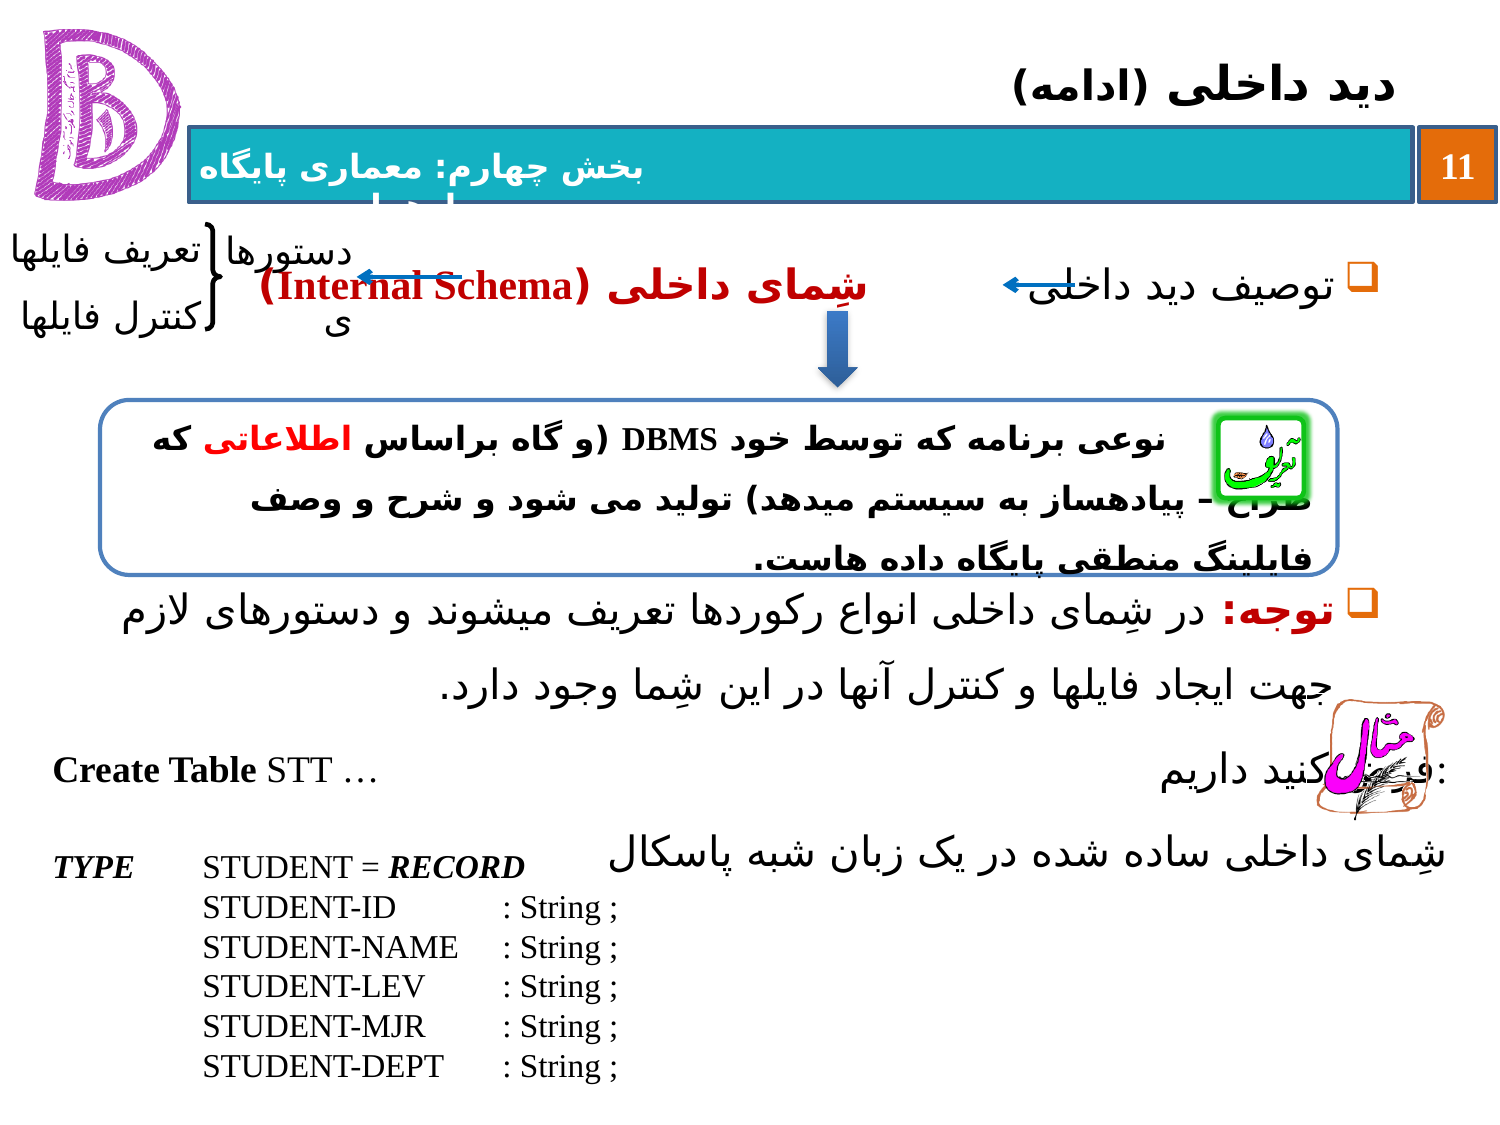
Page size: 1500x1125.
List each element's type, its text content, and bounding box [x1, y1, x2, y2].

picture [12, 21, 202, 199]
text_box TYPE STUDENT = RECORD STUDENT-ID : String ; STUDENT-NAME : String ; STUDENT-LEV : String ; STUDENT-MJR : String ; STUDENT-DEPT : String ; [35, 835, 740, 1102]
title دید داخلی (ادامه) [237, 37, 1413, 125]
picture [1306, 692, 1451, 826]
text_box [99, 310, 1338, 576]
text_box Create Table STT … [37, 737, 545, 798]
list توصیف دید داخلی شِمای داخلی (Internal Schema) توجه: در شِمای داخلی انواع رکوردها تعریف می‏شوند و دستورهای لازم جهت ایجاد فایل‏ها و کنترل آنها در این شِما وجود دارد. فرض کنید داریم: شِمای داخلی ساده شده در یک زبان شبه پاسکال [37, 224, 1463, 1088]
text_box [0, 199, 463, 343]
